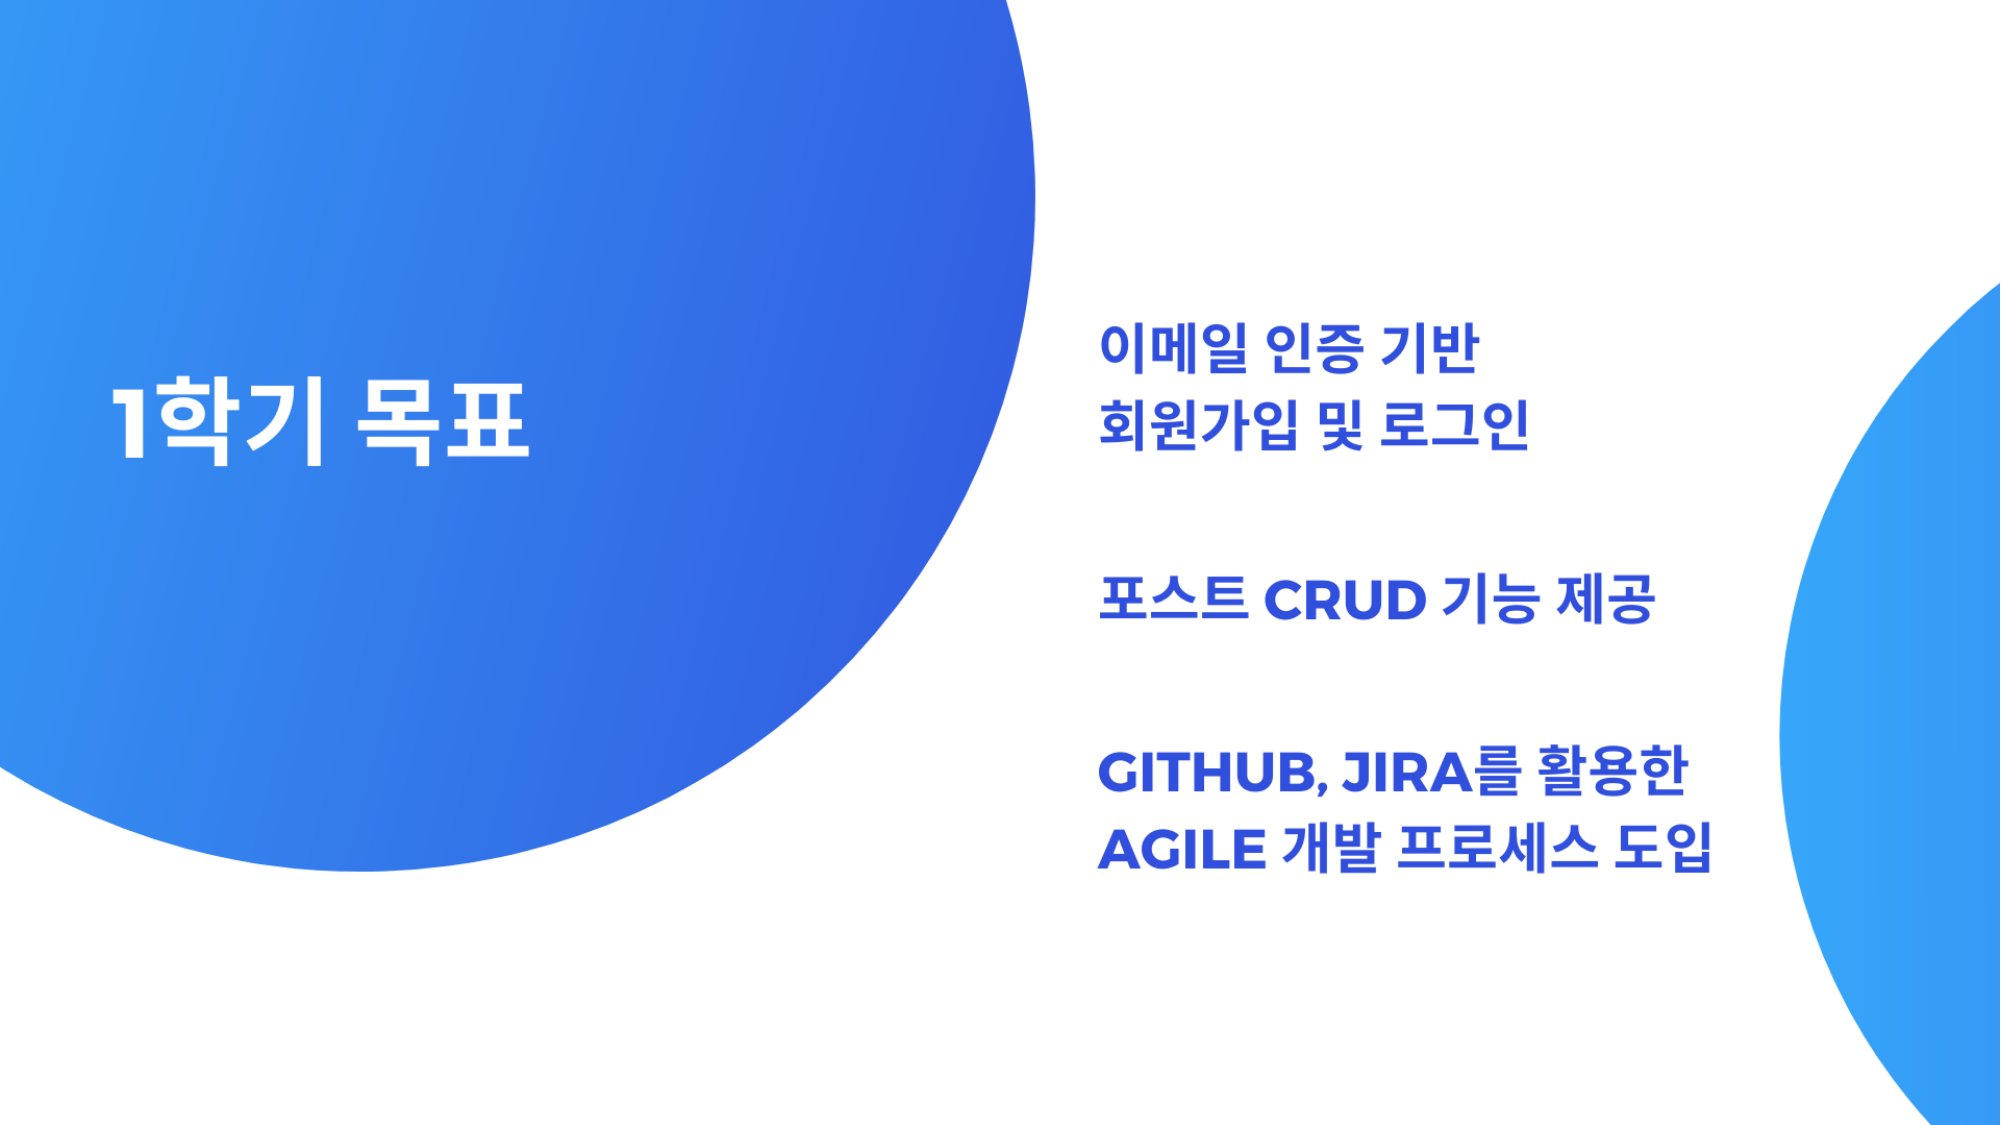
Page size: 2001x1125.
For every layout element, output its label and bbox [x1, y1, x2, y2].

list [0, 0, 2000, 1125]
